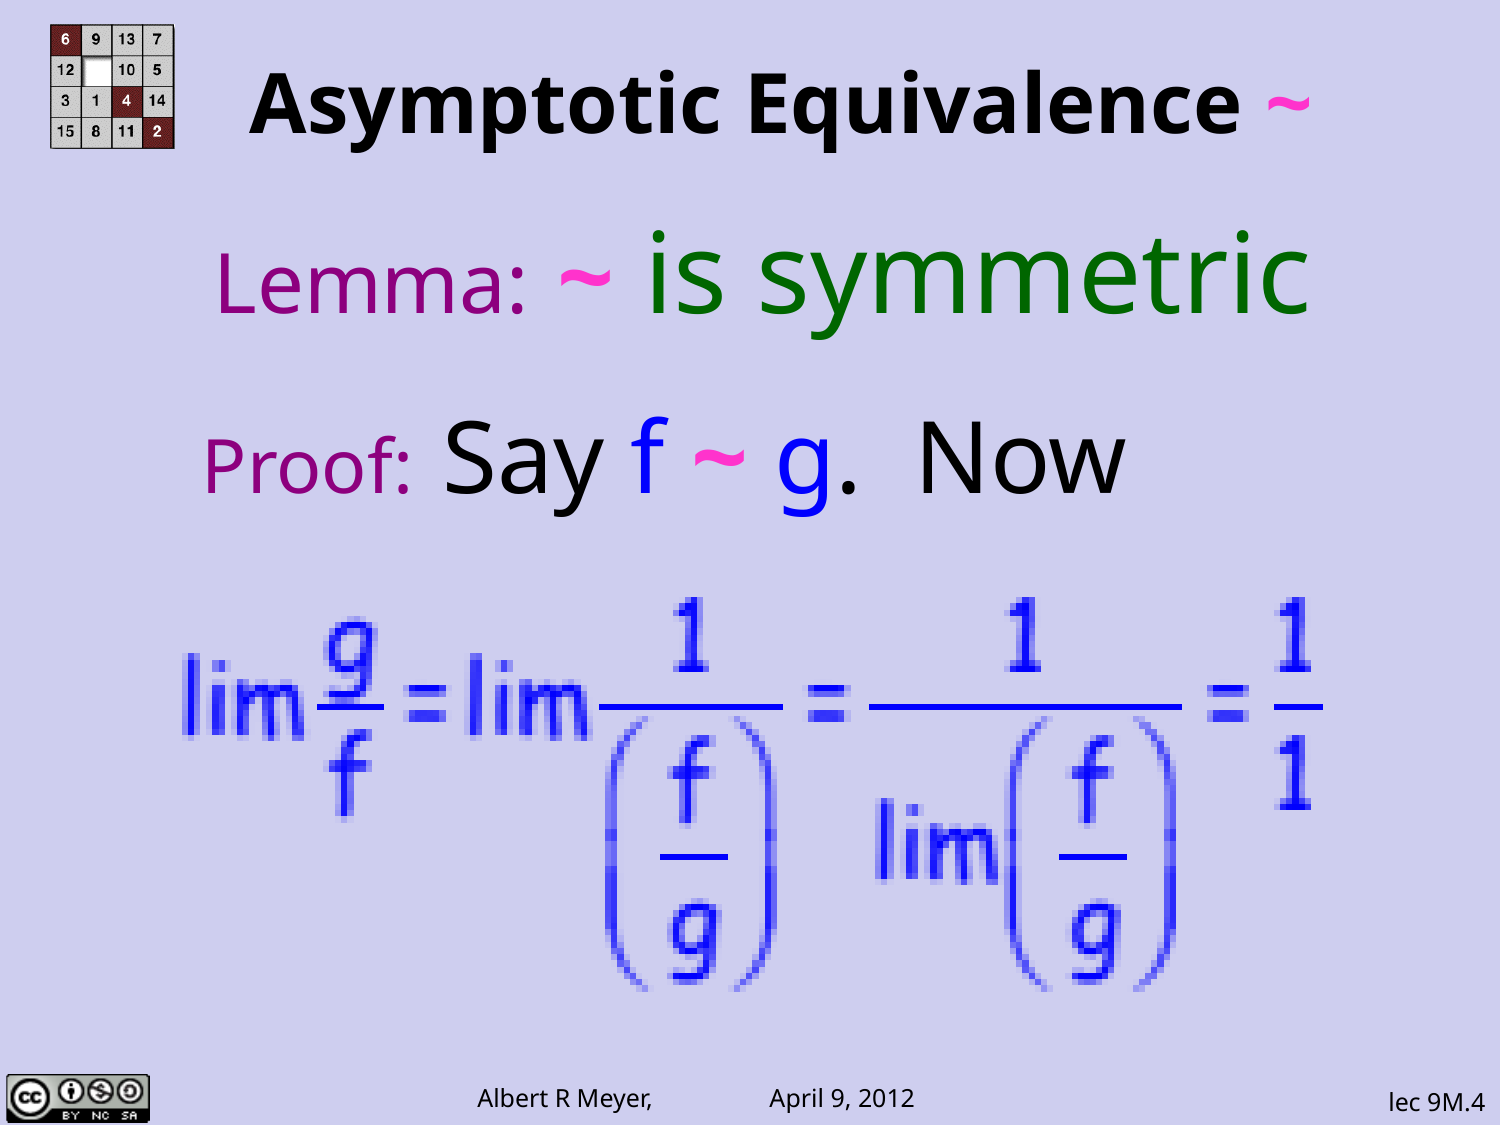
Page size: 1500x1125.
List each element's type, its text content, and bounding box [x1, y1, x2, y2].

picture [6, 1074, 150, 1123]
picture [50, 24, 175, 149]
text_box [169, 560, 1330, 999]
text_box Lemma: ~ is symmetric [198, 193, 1327, 344]
text_box Proof: Say f ~ g. Now [186, 373, 1143, 524]
title Asymptotic Equivalence ~ [187, 24, 1376, 176]
